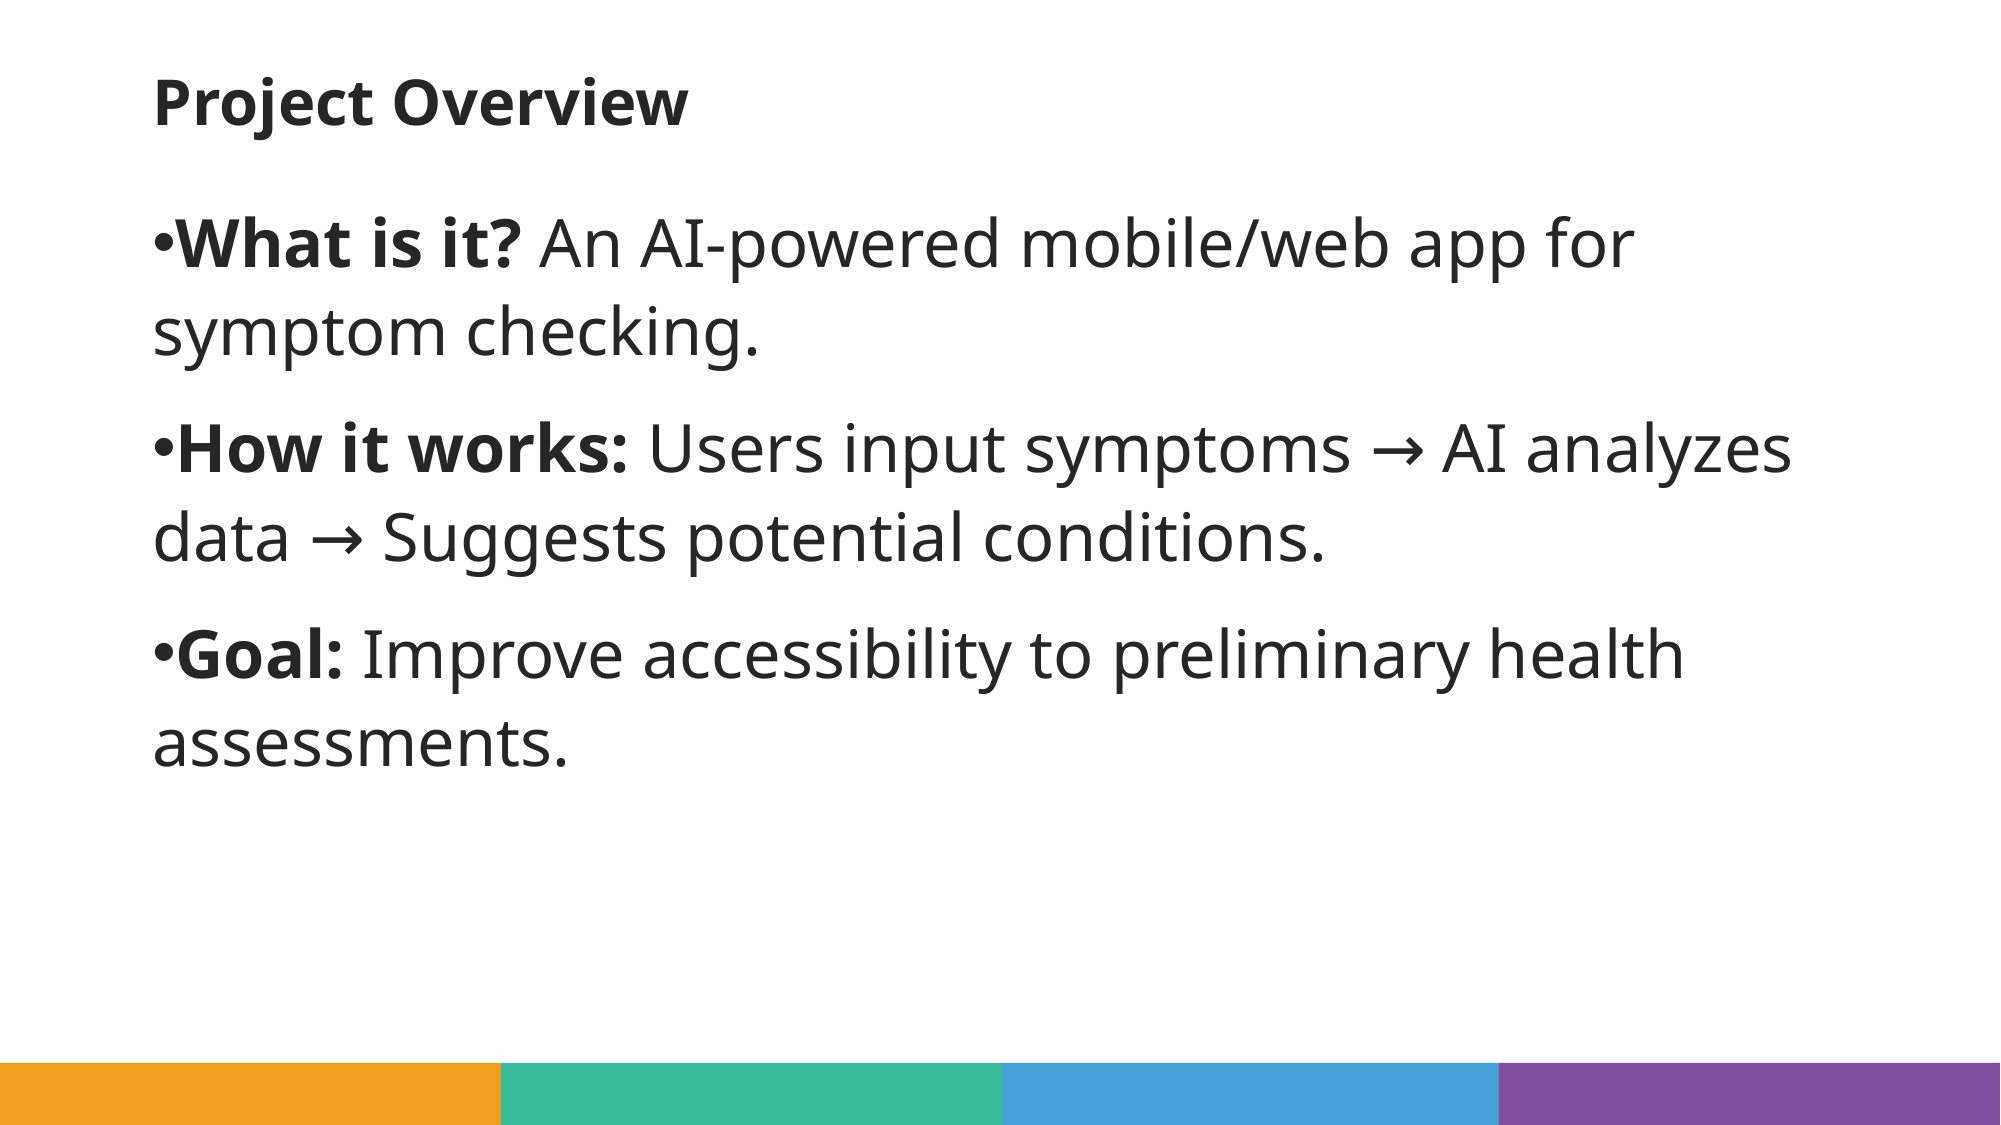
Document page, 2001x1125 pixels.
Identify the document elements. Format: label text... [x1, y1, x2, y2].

title Project Overview [137, 62, 1275, 185]
list What is it? An AI-powered mobile/web app for symptom checking. How it works: Users input symptoms → AI analyzes data → Suggests potential conditions. Goal: Improve accessibility to preliminary health assessments. [137, 185, 1863, 872]
